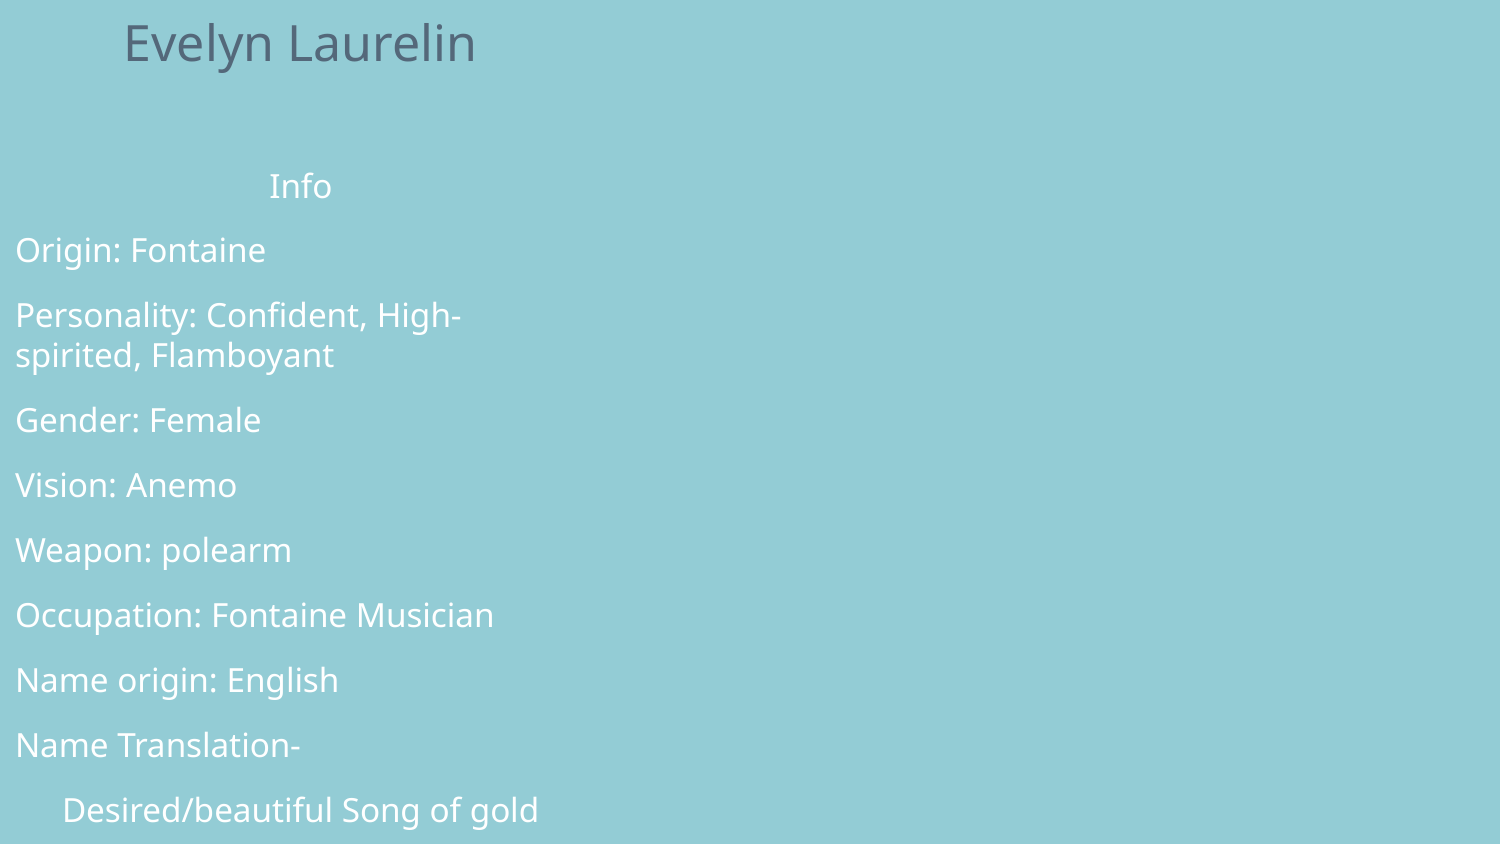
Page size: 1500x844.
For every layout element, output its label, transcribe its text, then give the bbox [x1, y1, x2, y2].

title Evelyn Laurelin [0, 0, 602, 82]
list Info Origin: Fontaine Personality: Confident, High-spirited, Flamboyant Gender: Female Vision: Anemo Weapon: polearm Occupation: Fontaine Musician Name origin: English Name Translation- Desired/beautiful Song of gold [0, 82, 602, 844]
